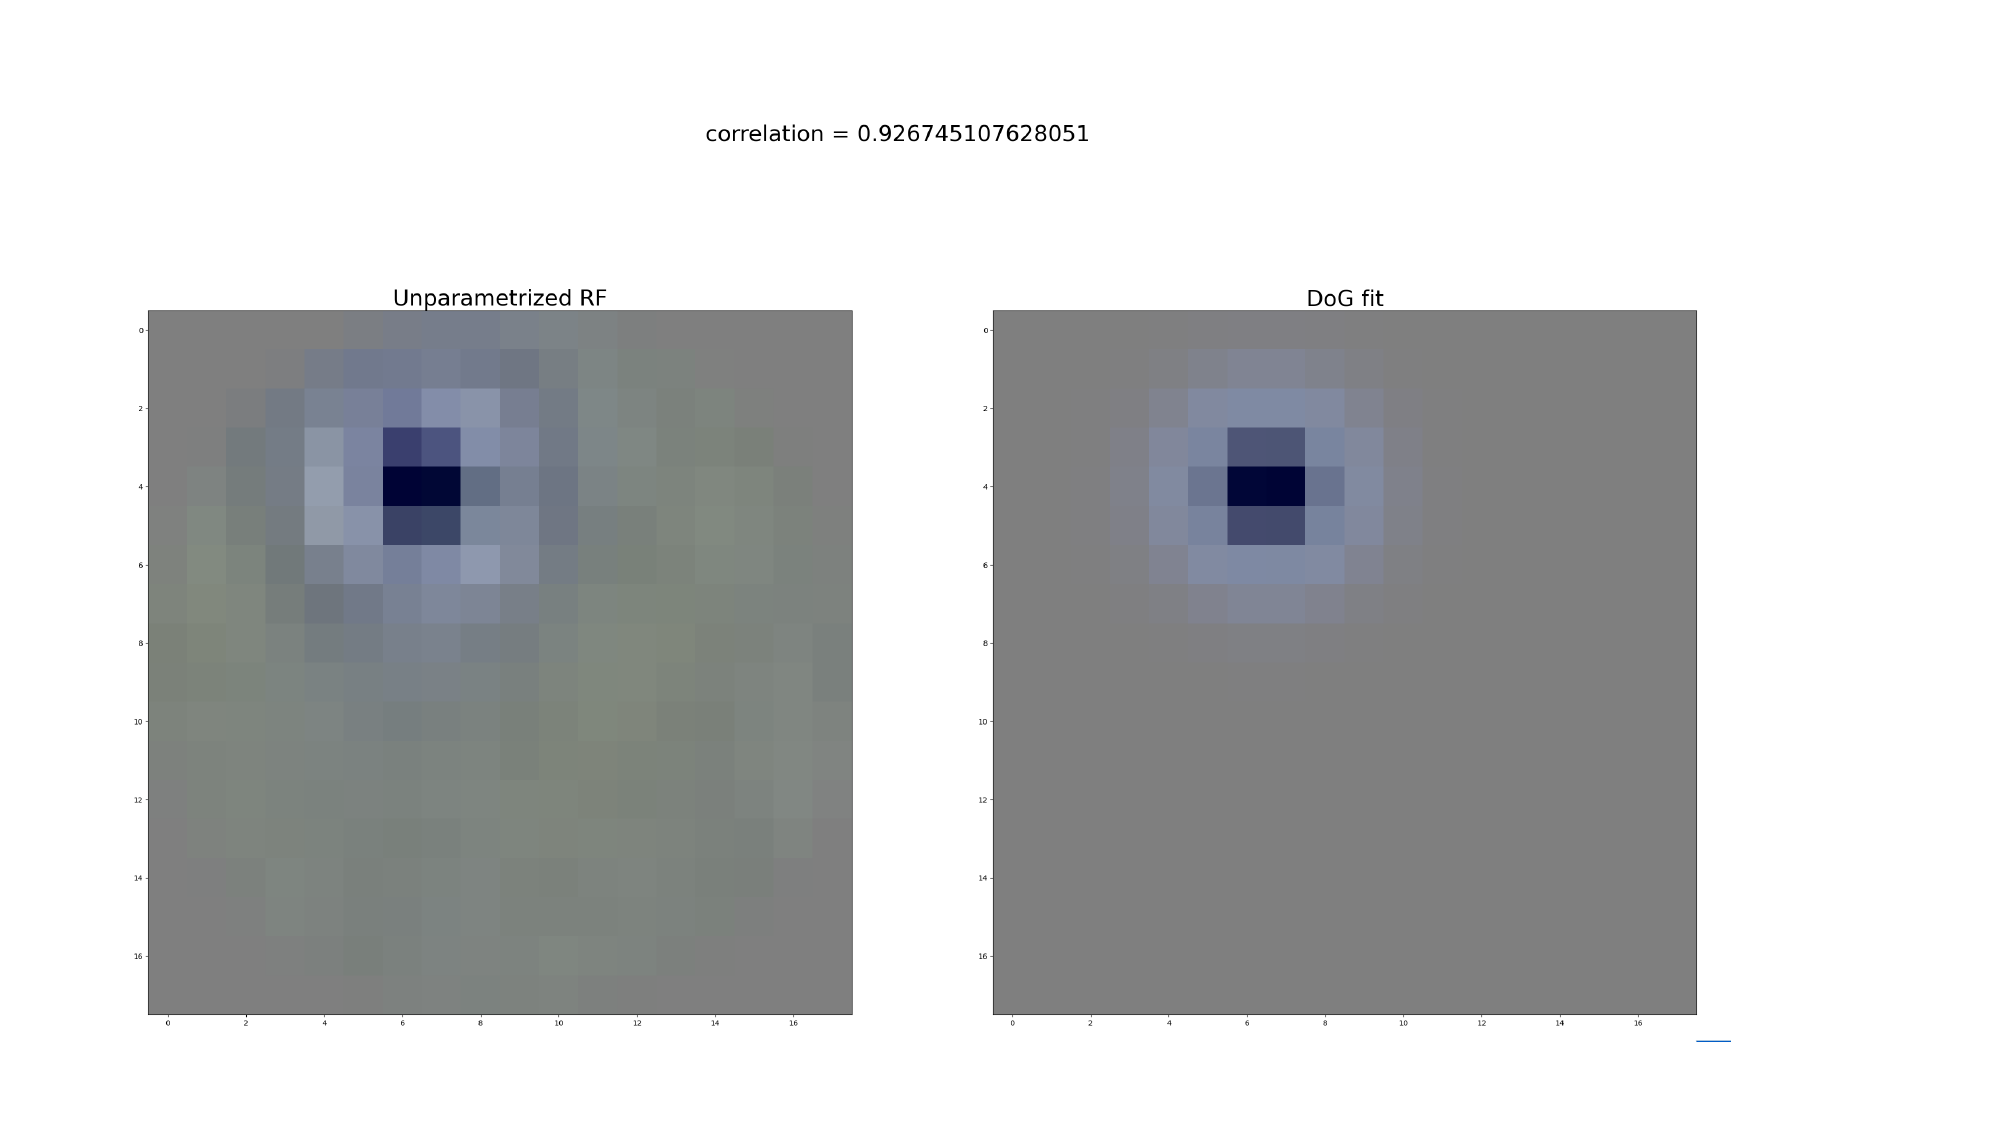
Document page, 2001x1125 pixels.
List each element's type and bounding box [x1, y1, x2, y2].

picture [78, 111, 1731, 1042]
